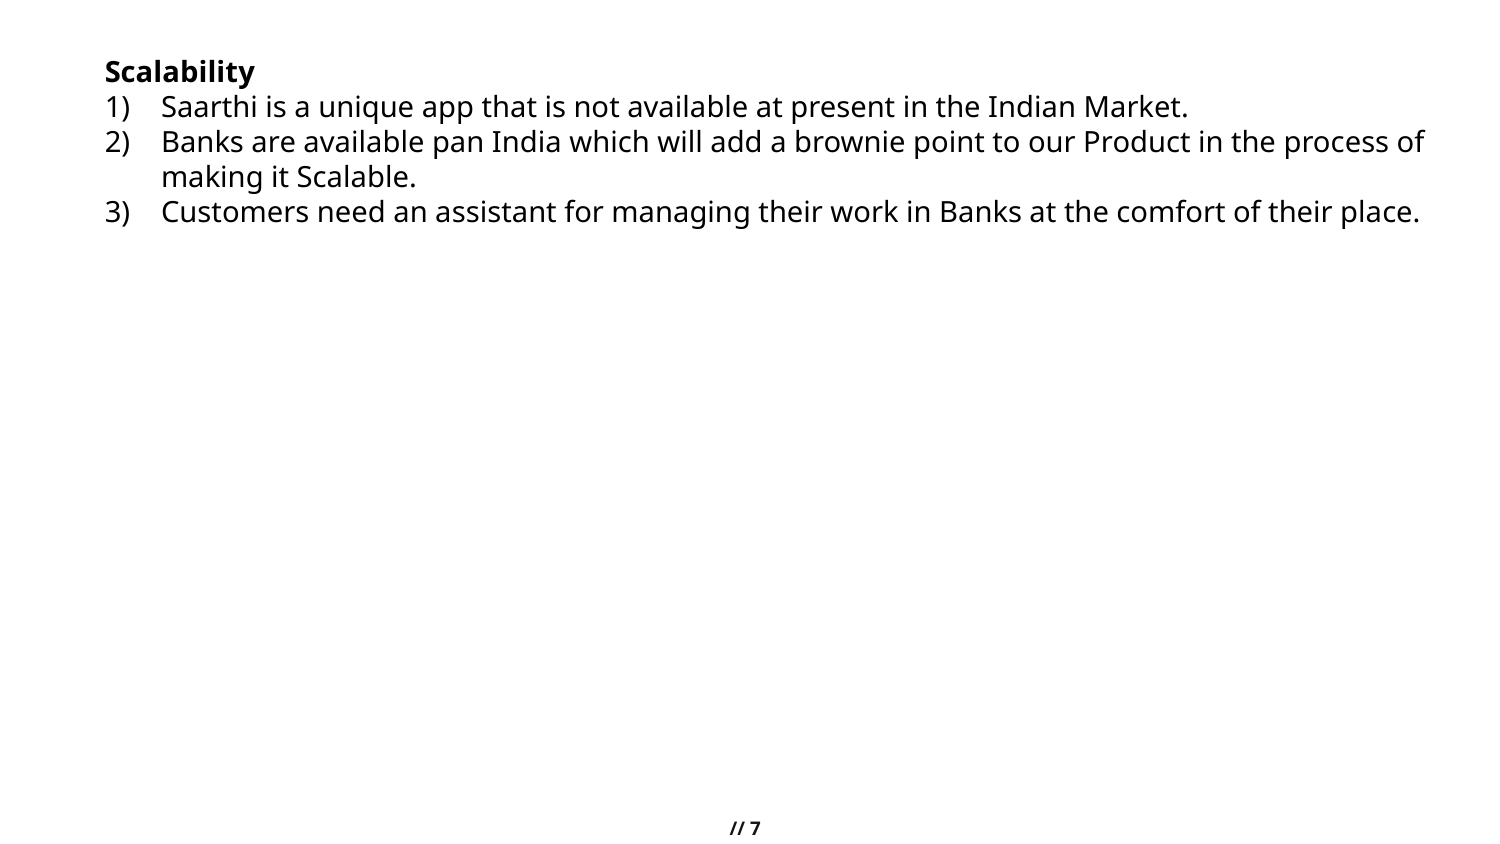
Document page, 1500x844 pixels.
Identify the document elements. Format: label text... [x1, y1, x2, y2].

text_box Scalability Saarthi is a unique app that is not available at present in the Indian Market. Banks are available pan India which will add a brownie point to our Product in the process of making it Scalable. Customers need an assistant for managing their work in Banks at the comfort of their place. [90, 45, 1449, 236]
